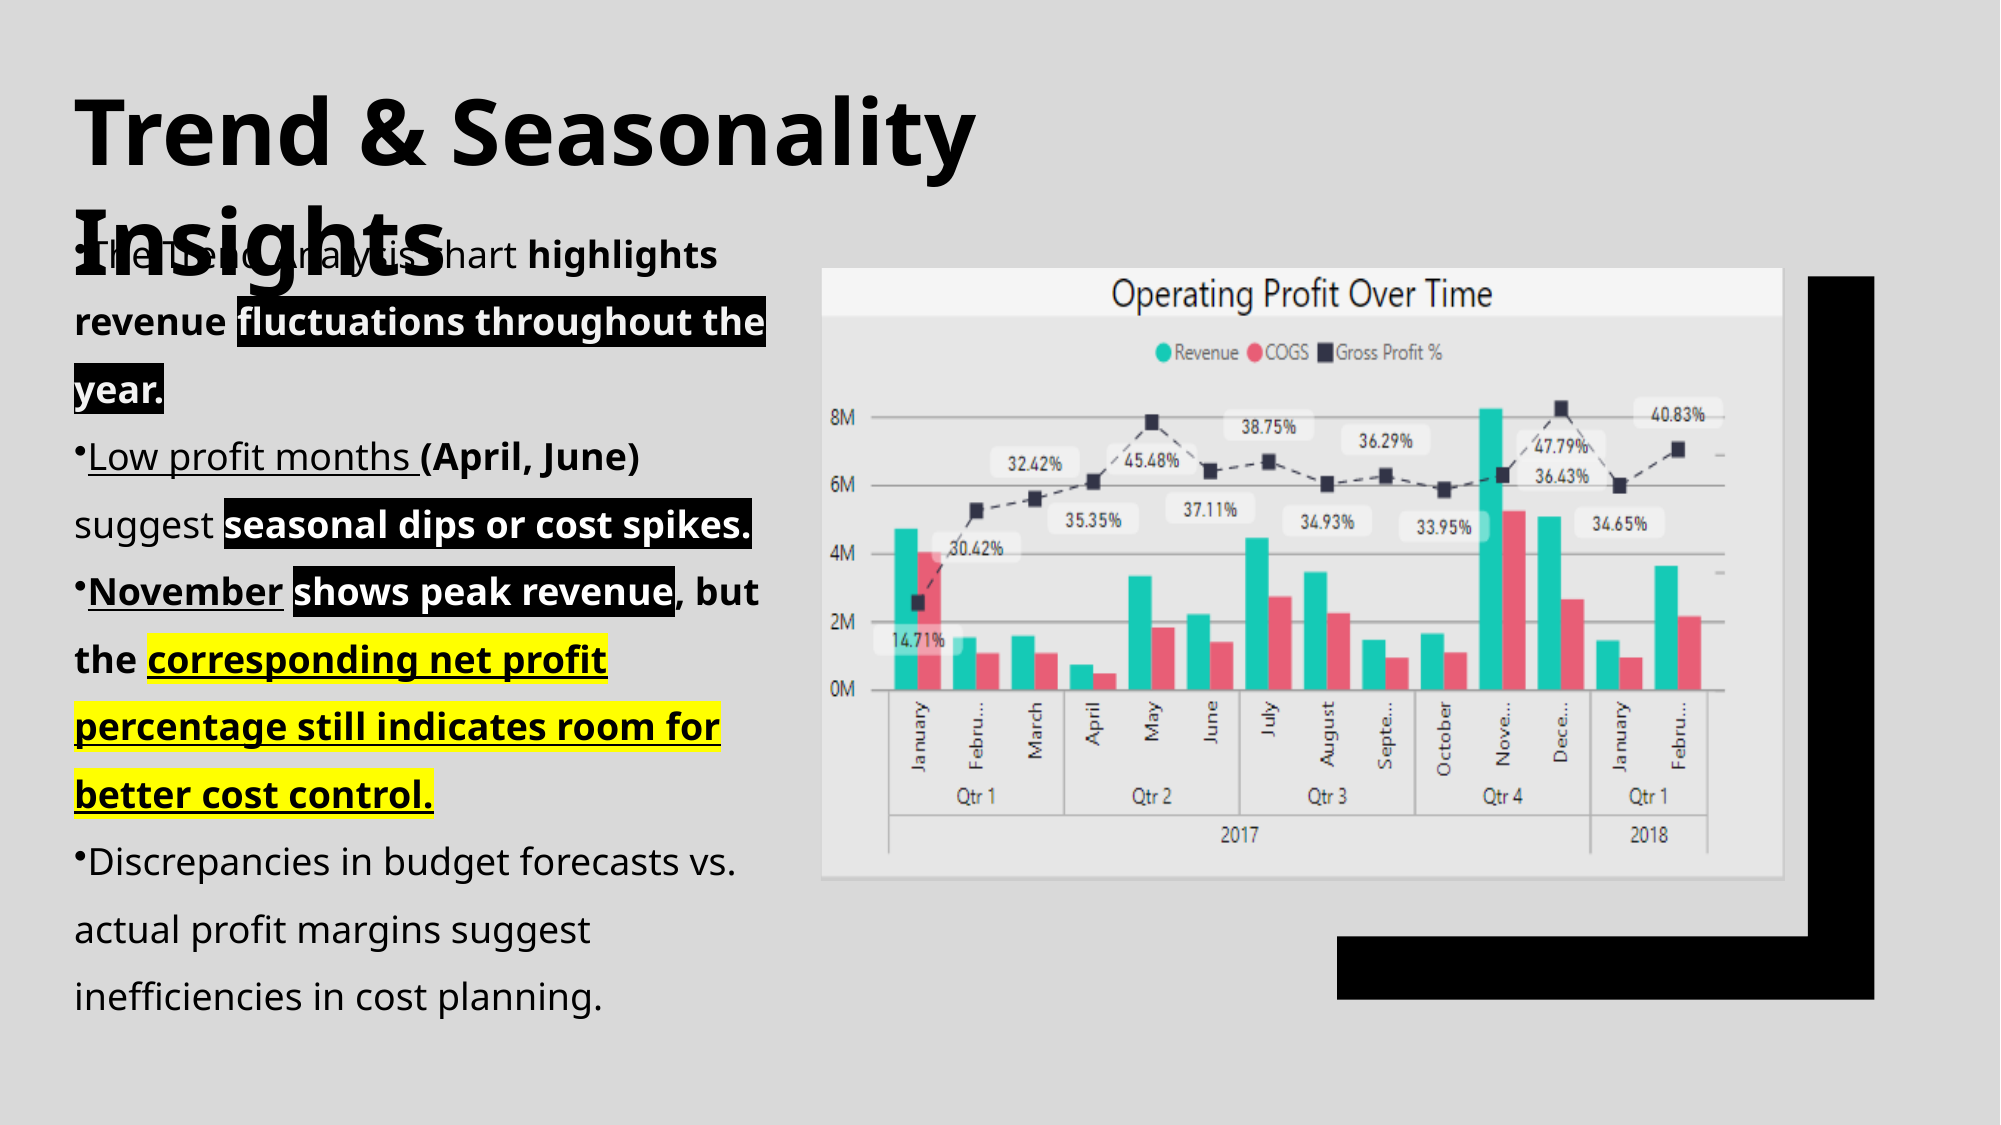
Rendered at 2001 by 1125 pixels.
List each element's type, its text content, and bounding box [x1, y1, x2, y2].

picture [820, 268, 1785, 881]
text_box Trend & Seasonality Insights [59, 66, 1337, 301]
text_box The Trend Analysis chart highlights revenue fluctuations throughout the year. Low profit months (April, June) suggest seasonal dips or cost spikes. November shows peak revenue, but the corresponding net profit percentage still indicates room for better cost control. Discrepancies in budget forecasts vs. actual profit margins suggest inefficiencies in cost planning. [59, 200, 801, 1026]
